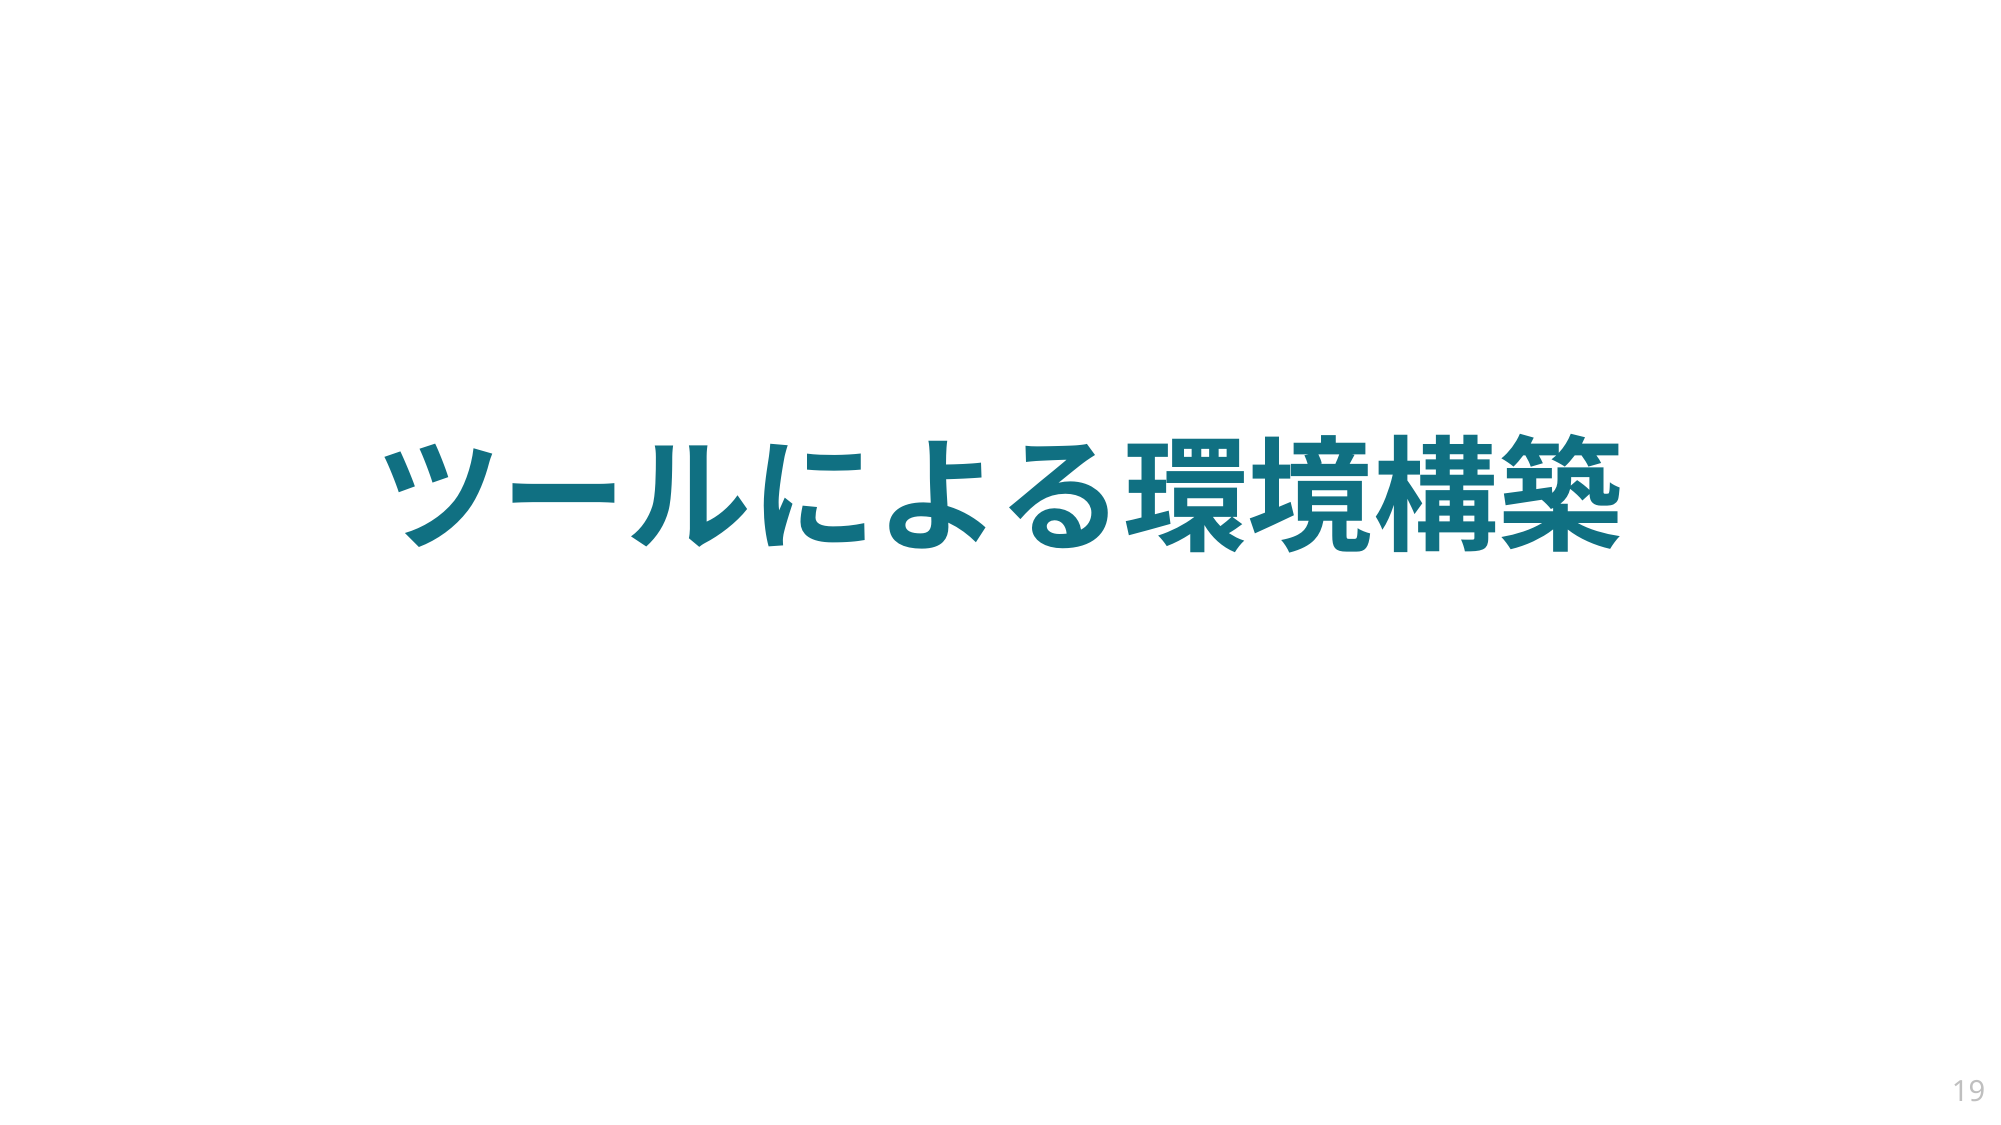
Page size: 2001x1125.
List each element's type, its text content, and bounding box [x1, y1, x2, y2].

title ツールによる環境構築 [249, 184, 1750, 576]
slide_number 19 [1550, 1065, 2000, 1125]
